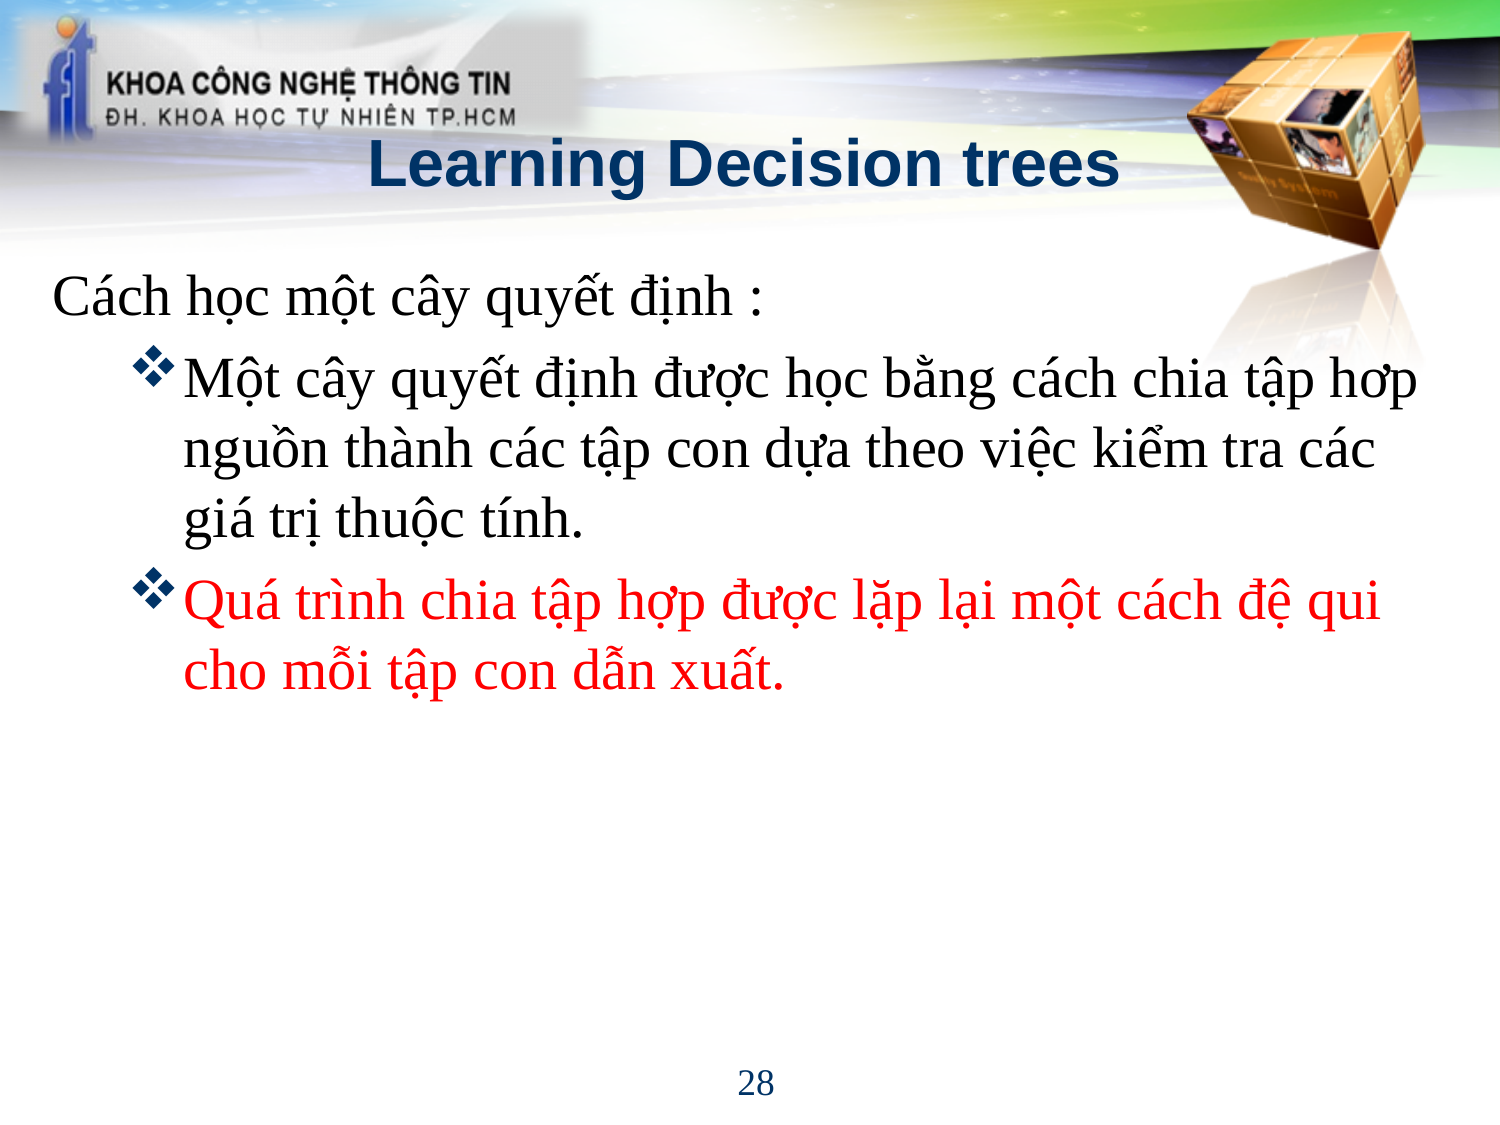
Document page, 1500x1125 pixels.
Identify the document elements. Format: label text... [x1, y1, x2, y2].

slide_number 28 [687, 1049, 826, 1113]
picture [0, 0, 1500, 263]
text_box Cách học một cây quyết định : Một cây quyết định được học bằng cách chia tập hơp nguồn thành các tập con dựa theo việc kiểm tra các giá trị thuộc tính. Quá trình chia tập hợp được lặp lại một cách đệ qui cho mỗi tập con dẫn xuất. [37, 249, 1463, 963]
title Learning Decision trees [87, 119, 1138, 201]
